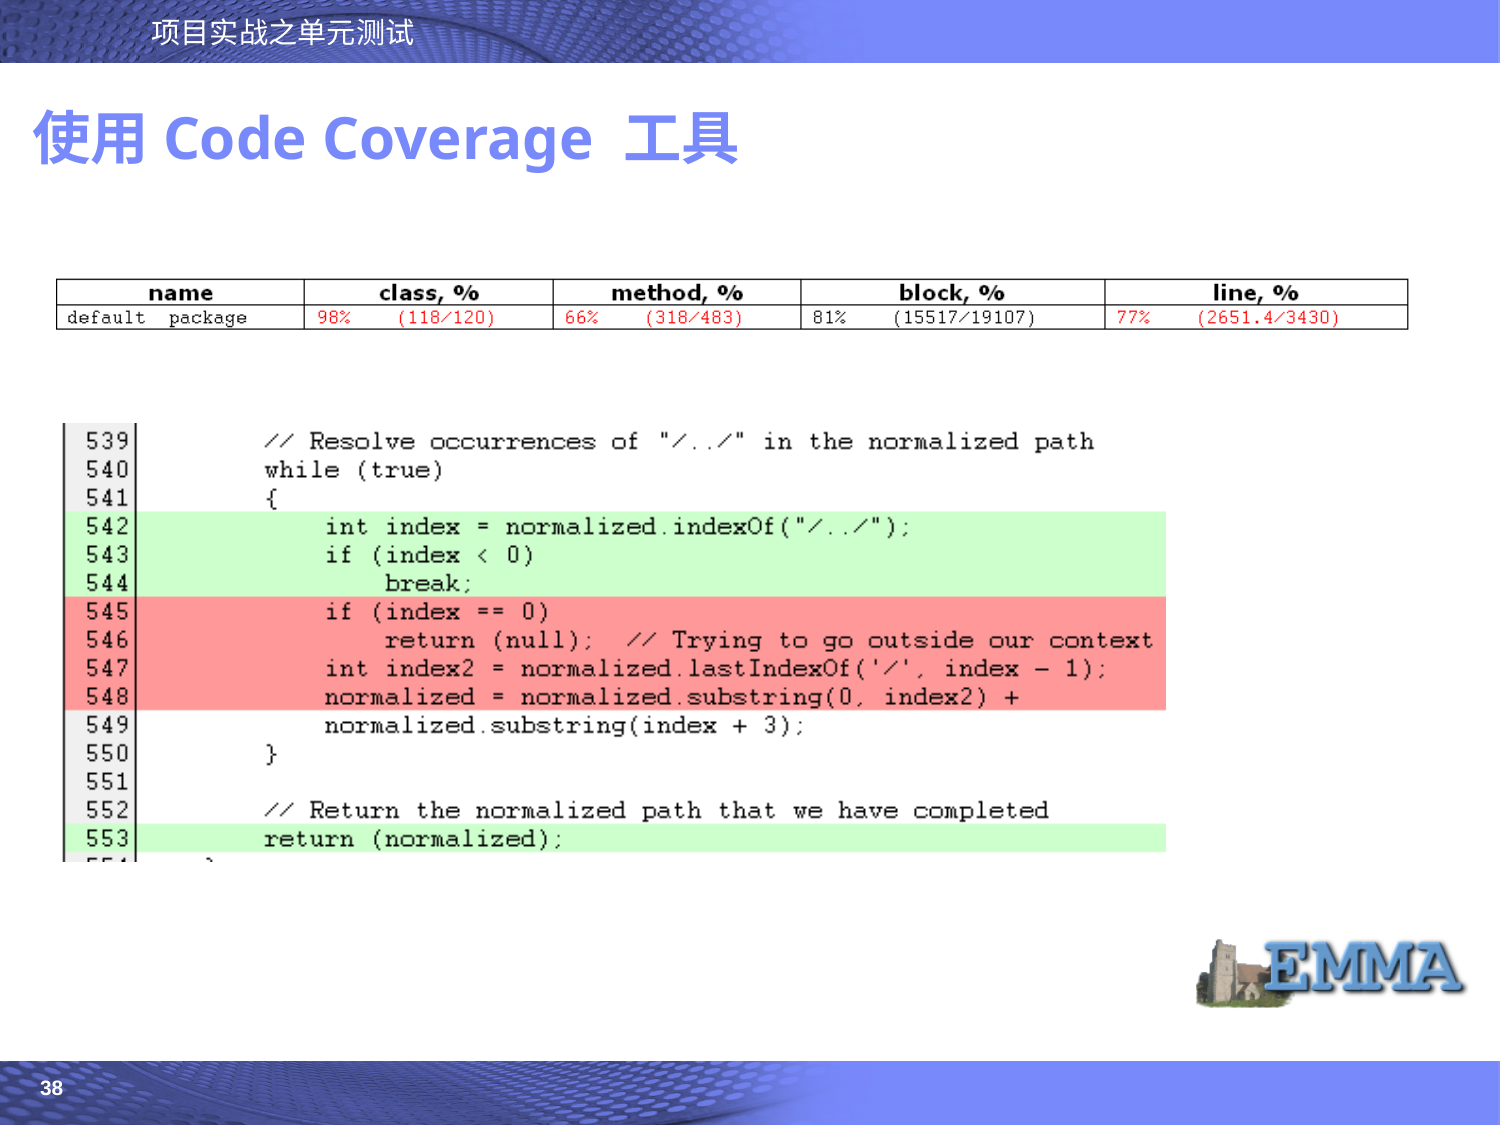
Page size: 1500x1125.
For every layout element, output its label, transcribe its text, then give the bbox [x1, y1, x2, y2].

picture [56, 275, 1416, 335]
picture [1196, 932, 1469, 1014]
picture [0, 1061, 1500, 1125]
picture [54, 423, 1166, 862]
slide_number 38 [25, 1066, 191, 1120]
picture [0, 0, 1500, 63]
title 使用Code Coverage 工具 [17, 101, 1371, 184]
